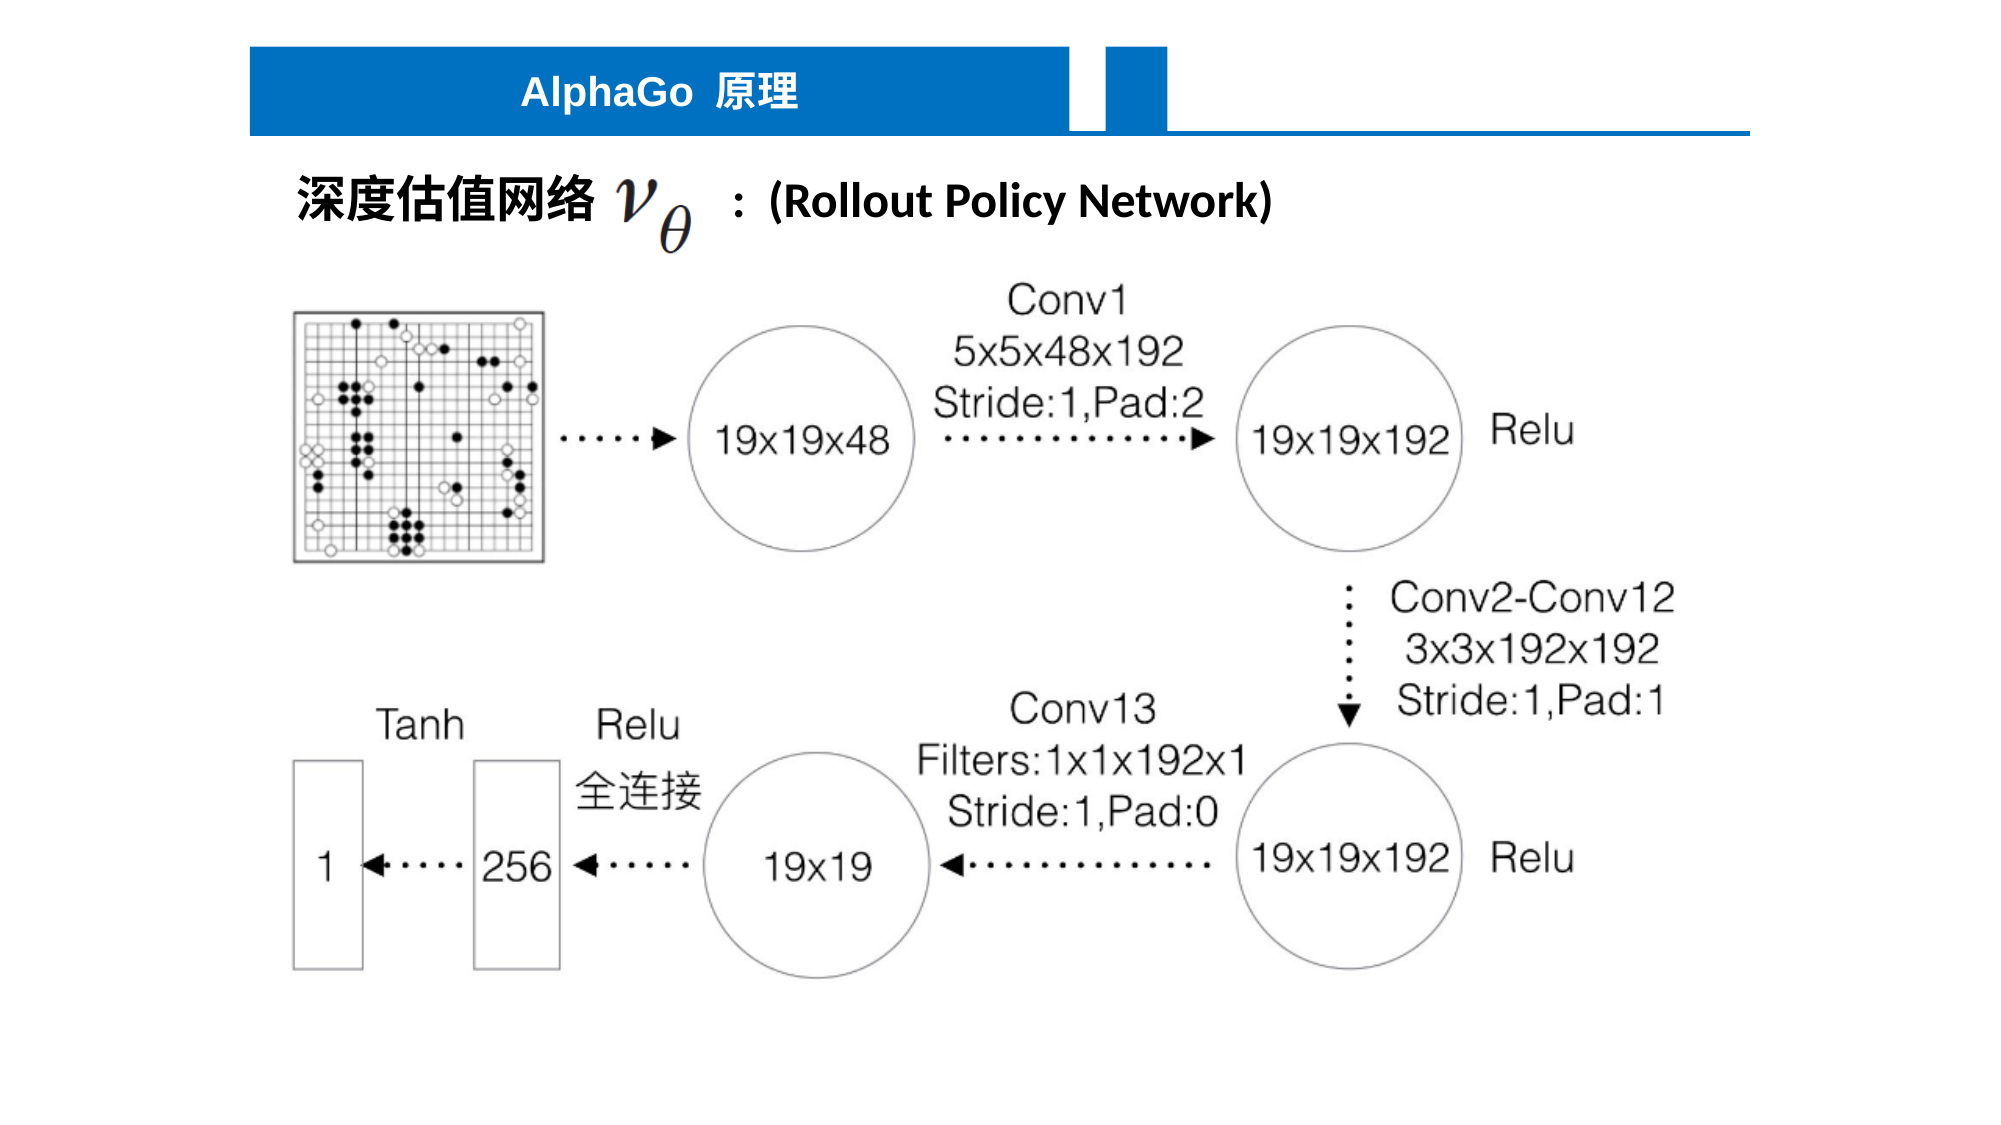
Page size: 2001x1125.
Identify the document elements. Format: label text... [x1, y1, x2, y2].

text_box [249, 46, 1168, 133]
picture [281, 273, 1691, 982]
text_box 深度估值网络 : (Rollout Policy Network) [702, 180, 1631, 235]
text_box 深度估值网络 : (Rollout Policy Network) [281, 180, 596, 235]
picture [596, 146, 702, 262]
